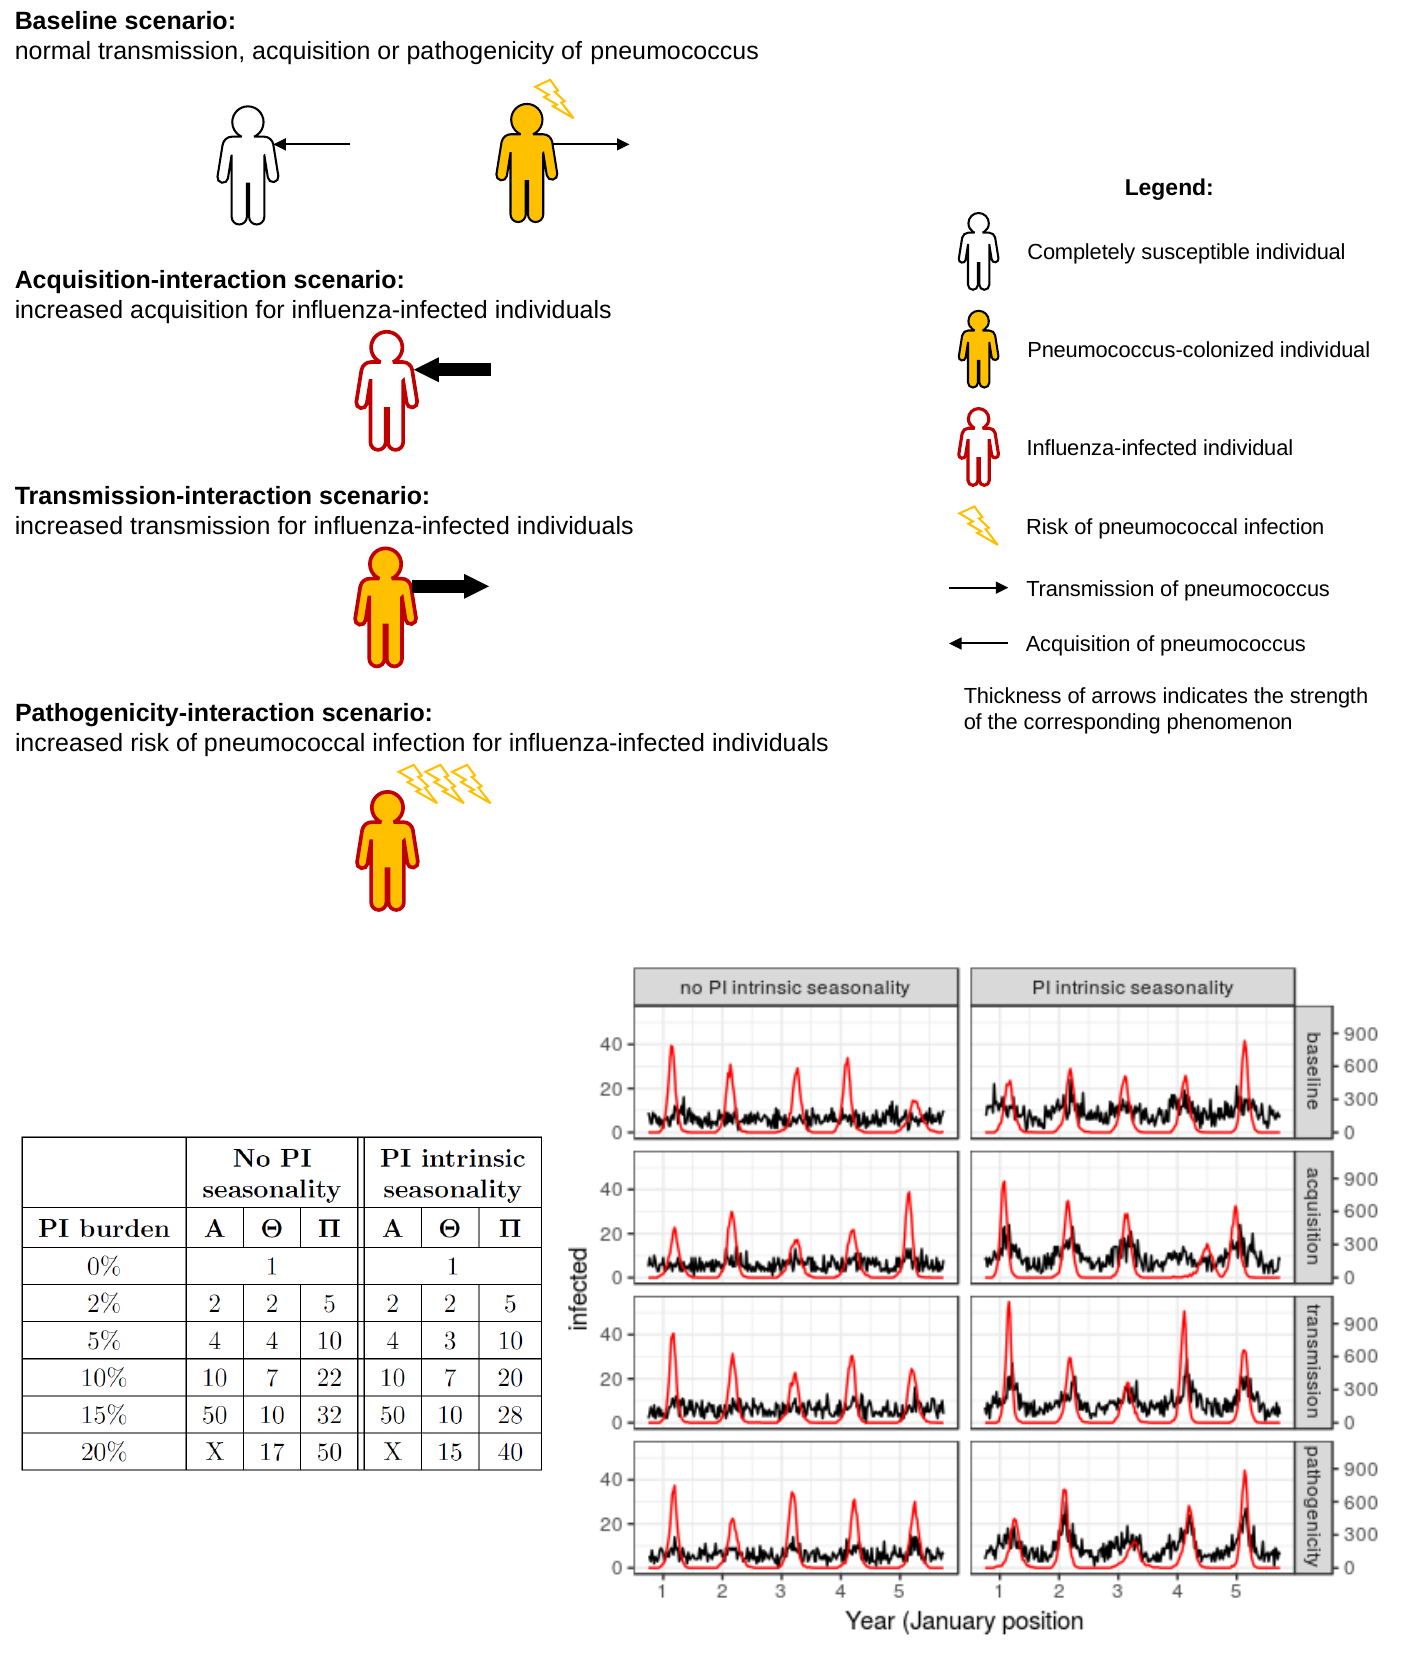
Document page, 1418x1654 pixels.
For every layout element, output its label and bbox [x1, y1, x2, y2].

text_box [0, 0, 1391, 1649]
